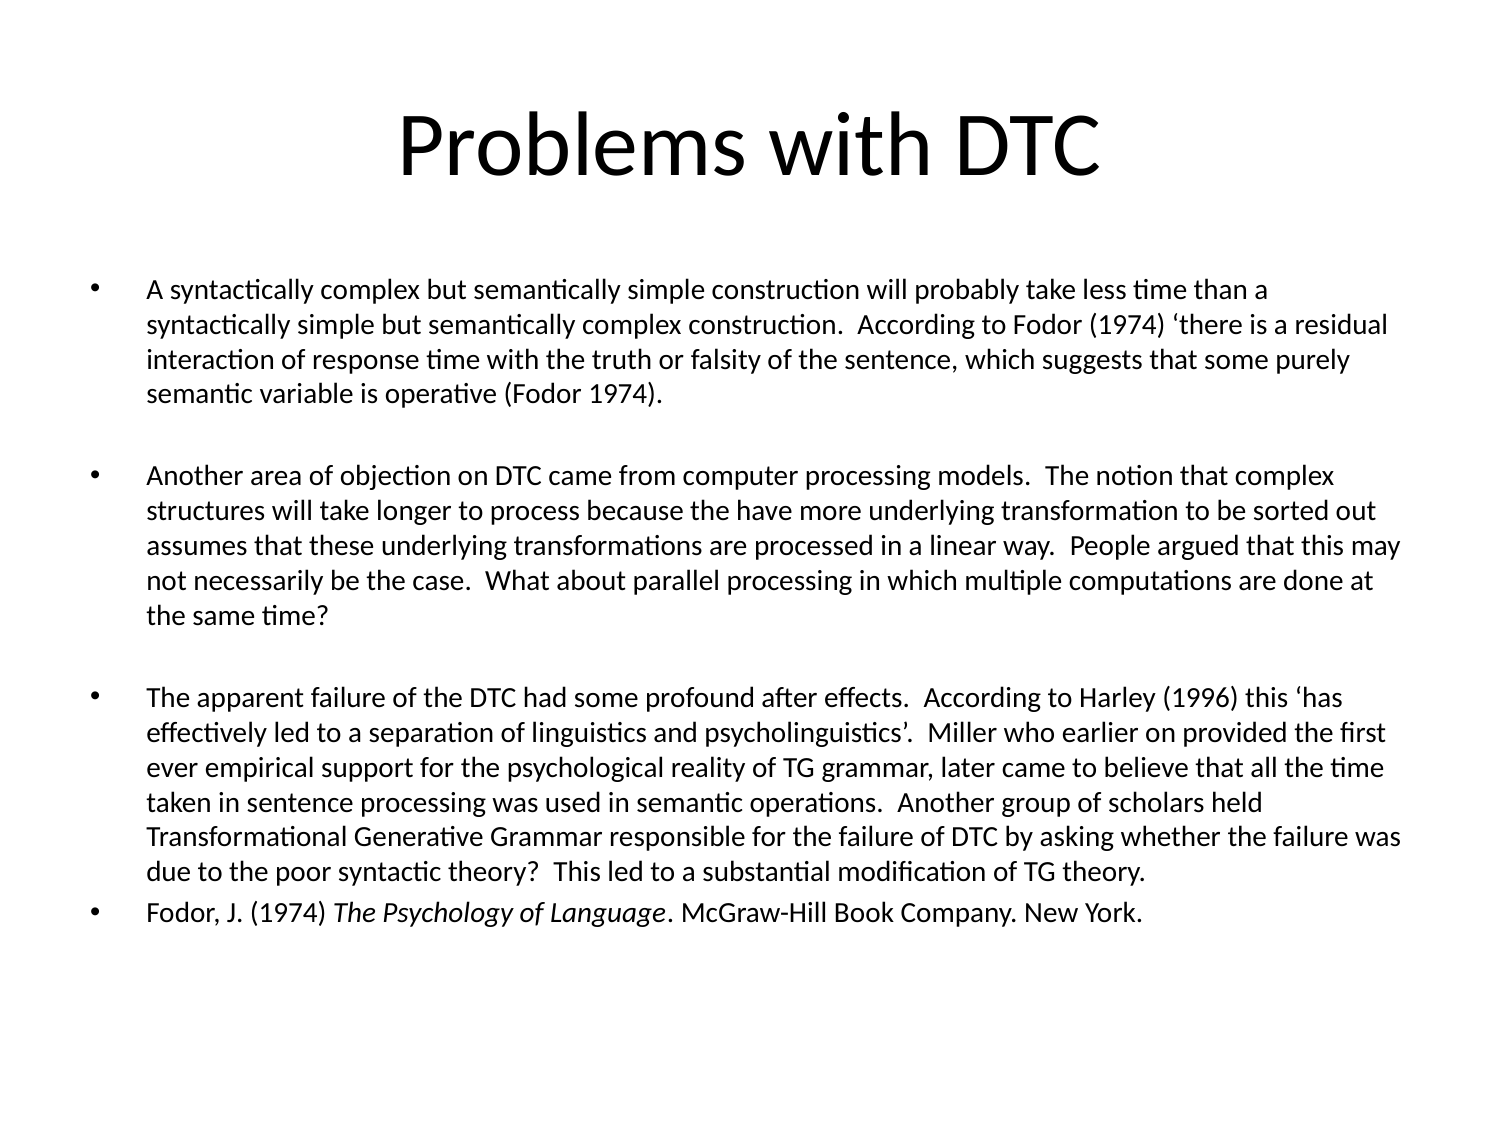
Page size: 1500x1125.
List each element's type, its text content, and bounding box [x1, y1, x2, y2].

title Problems with DTC [75, 45, 1425, 233]
list A syntactically complex but semantically simple construction will probably take less time than a syntactically simple but semantically complex construction. According to Fodor (1974) ‘there is a residual interaction of response time with the truth or falsity of the sentence, which suggests that some purely semantic variable is operative (Fodor 1974). Another area of objection on DTC came from computer processing models. The notion that complex structures will take longer to process because the have more underlying transformation to be sorted out assumes that these underlying transformations are processed in a linear way. People argued that this may not necessarily be the case. What about parallel processing in which multiple computations are done at the same time? The apparent failure of the DTC had some profound after effects. According to Harley (1996) this ‘has effectively led to a separation of linguistics and psycholinguistics’. Miller who earlier on provided the first ever empirical support for the psychological reality of TG grammar, later came to believe that all the time taken in sentence processing was used in semantic operations. Another group of scholars held Transformational Generative Grammar responsible for the failure of DTC by asking whether the failure was due to the poor syntactic theory? This led to a substantial modification of TG theory. Fodor, J. (1974) The Psychology of Language. McGraw-Hill Book Company. New York. [75, 262, 1425, 1005]
